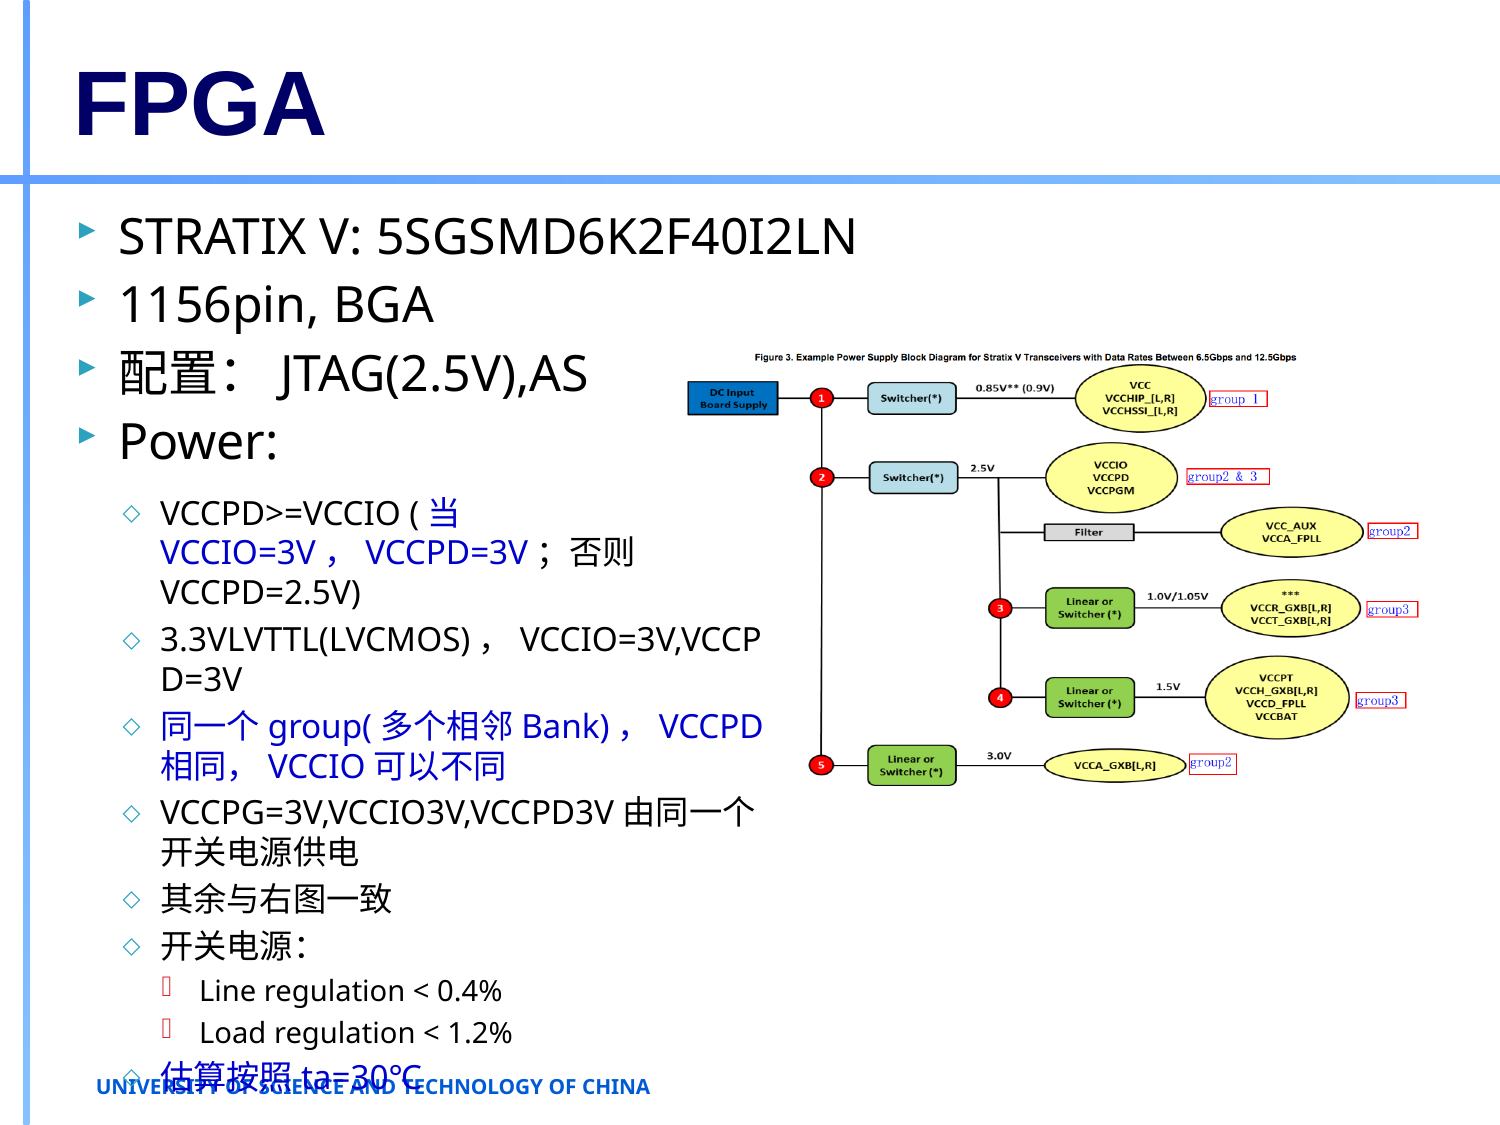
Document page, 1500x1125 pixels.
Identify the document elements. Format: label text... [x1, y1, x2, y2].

picture [683, 343, 1424, 786]
list STRATIX V: 5SGSMD6K2F40I2LN 1156pin, BGA 配置：JTAG(2.5V),AS Power: [43, 197, 1424, 484]
title FPGA [58, 33, 1409, 164]
text_box VCCPD>=VCCIO (当VCCIO=3V，VCCPD=3V；否则VCCPD=2.5V) 3.3VLVTTL(LVCMOS)，VCCIO=3V,VCCPD=3V 同一个group(多个相邻Bank)，VCCPD相同，VCCIO可以不同 VCCPG=3V,VCCIO3V,VCCPD3V由同一个开关电源供电 其余与右图一致 开关电源： Line regulation < 0.4% Load regulation < 1.2% 估算按照ta=30℃ [43, 484, 788, 1071]
